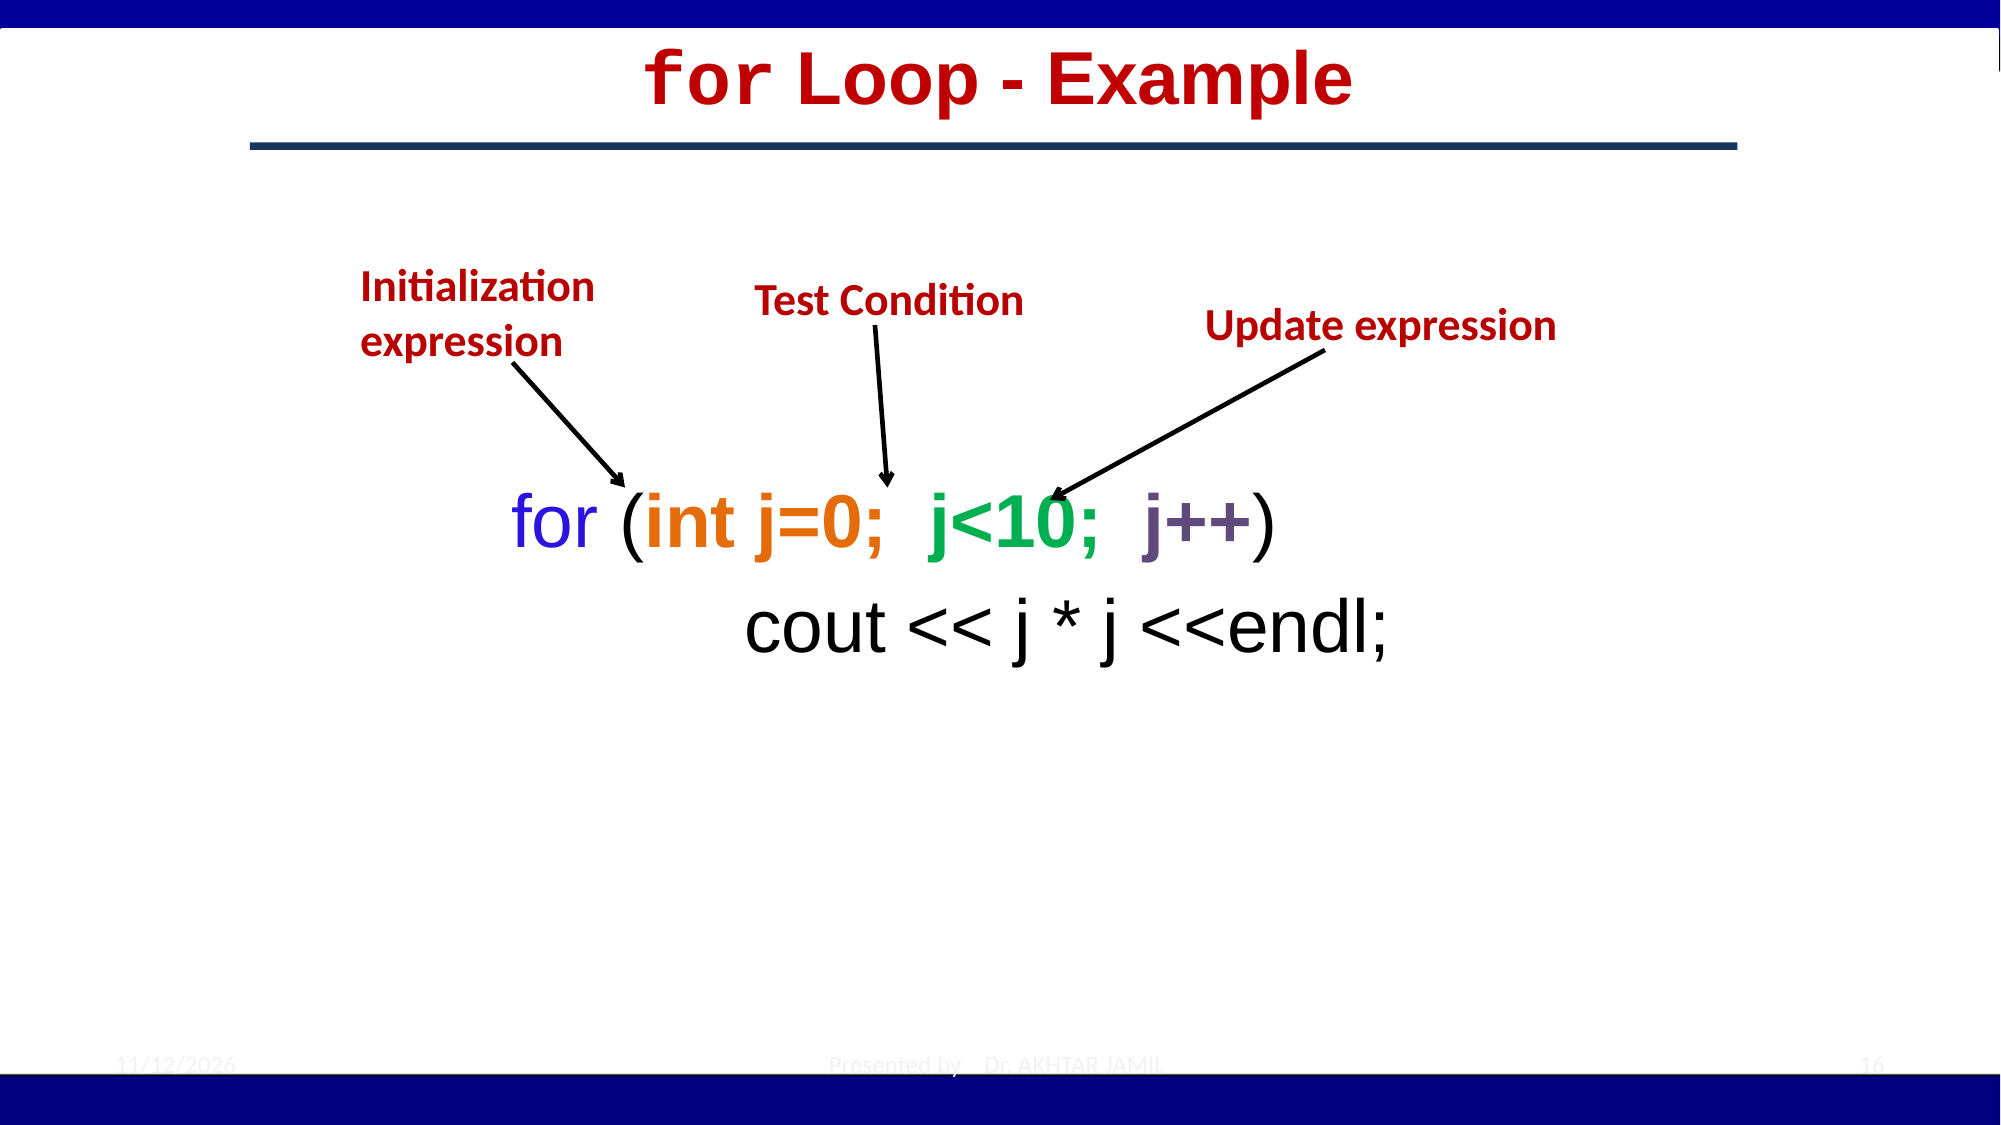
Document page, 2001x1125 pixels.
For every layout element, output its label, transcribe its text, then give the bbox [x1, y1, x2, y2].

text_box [343, 248, 626, 488]
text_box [737, 262, 1042, 488]
text_box [248, 140, 1739, 152]
footer Presented by Dr. AKHTAR JAMIL [683, 1024, 1317, 1103]
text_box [1049, 287, 1576, 501]
slide_number 16 [1732, 1024, 1900, 1103]
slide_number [99, 1024, 567, 1103]
title for Loop - Example [267, 15, 1750, 133]
picture [0, 0, 2001, 1125]
list for (int j=0; j<10; j++) cout << j * j <<endl; [269, 152, 1732, 1125]
